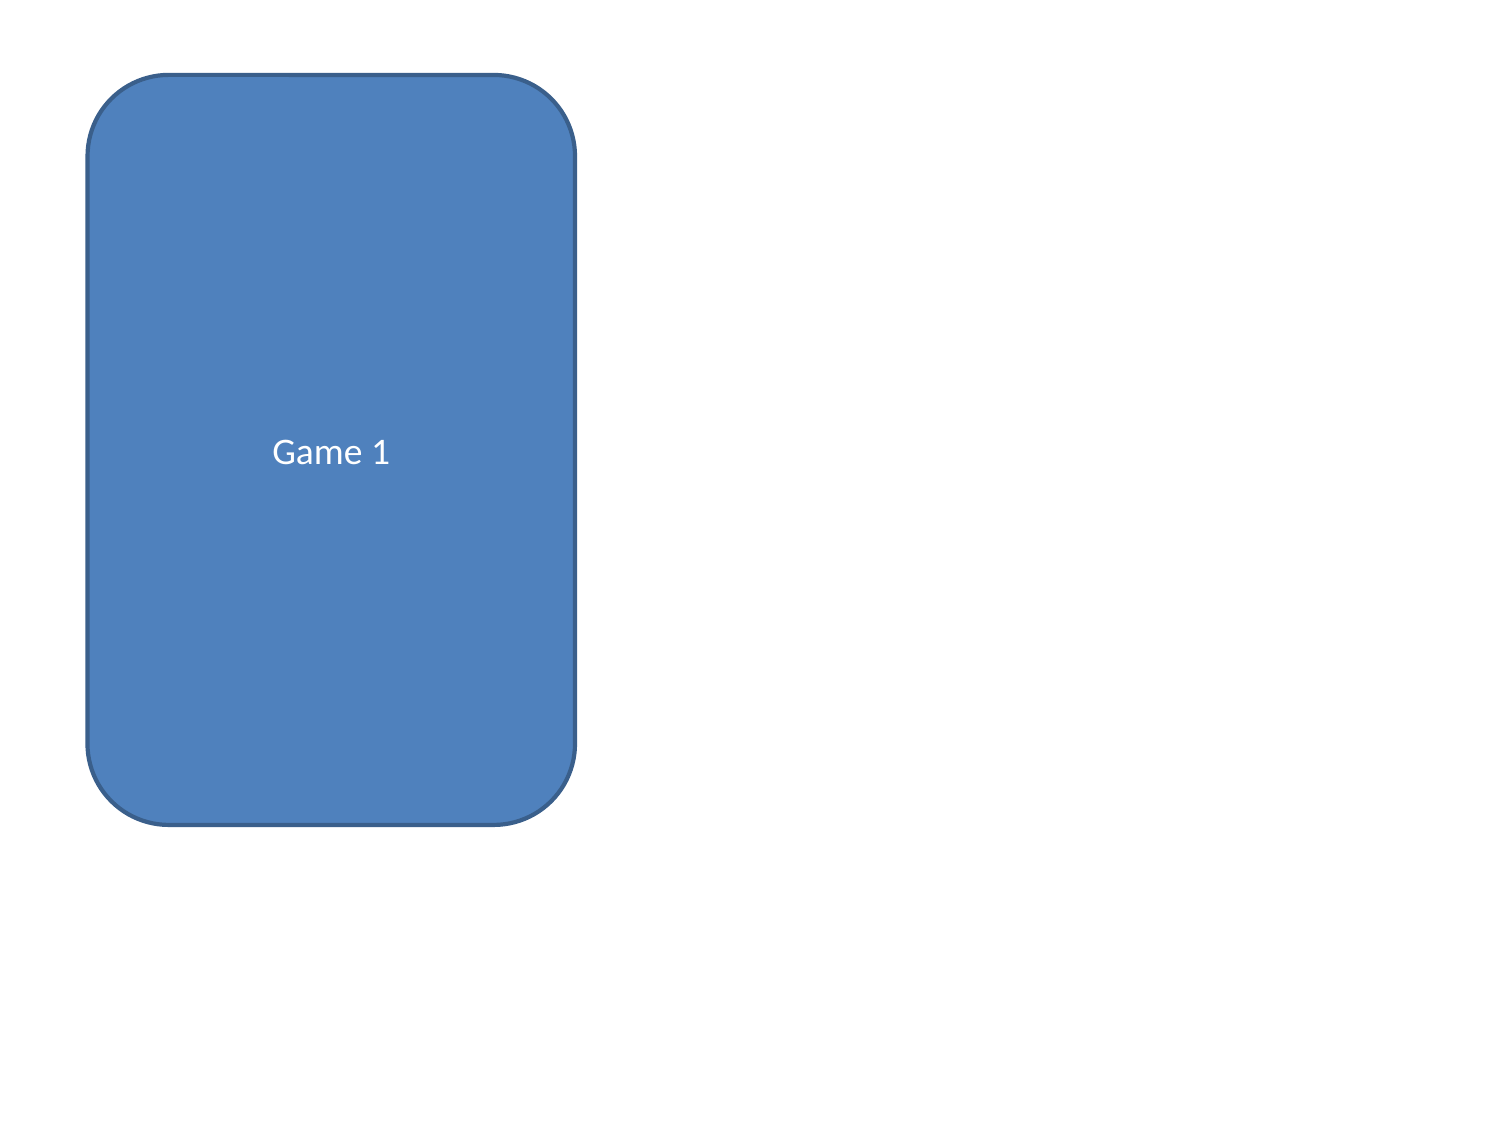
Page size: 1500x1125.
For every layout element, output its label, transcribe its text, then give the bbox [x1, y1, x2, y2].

text_box Game 1 [85, 72, 578, 828]
